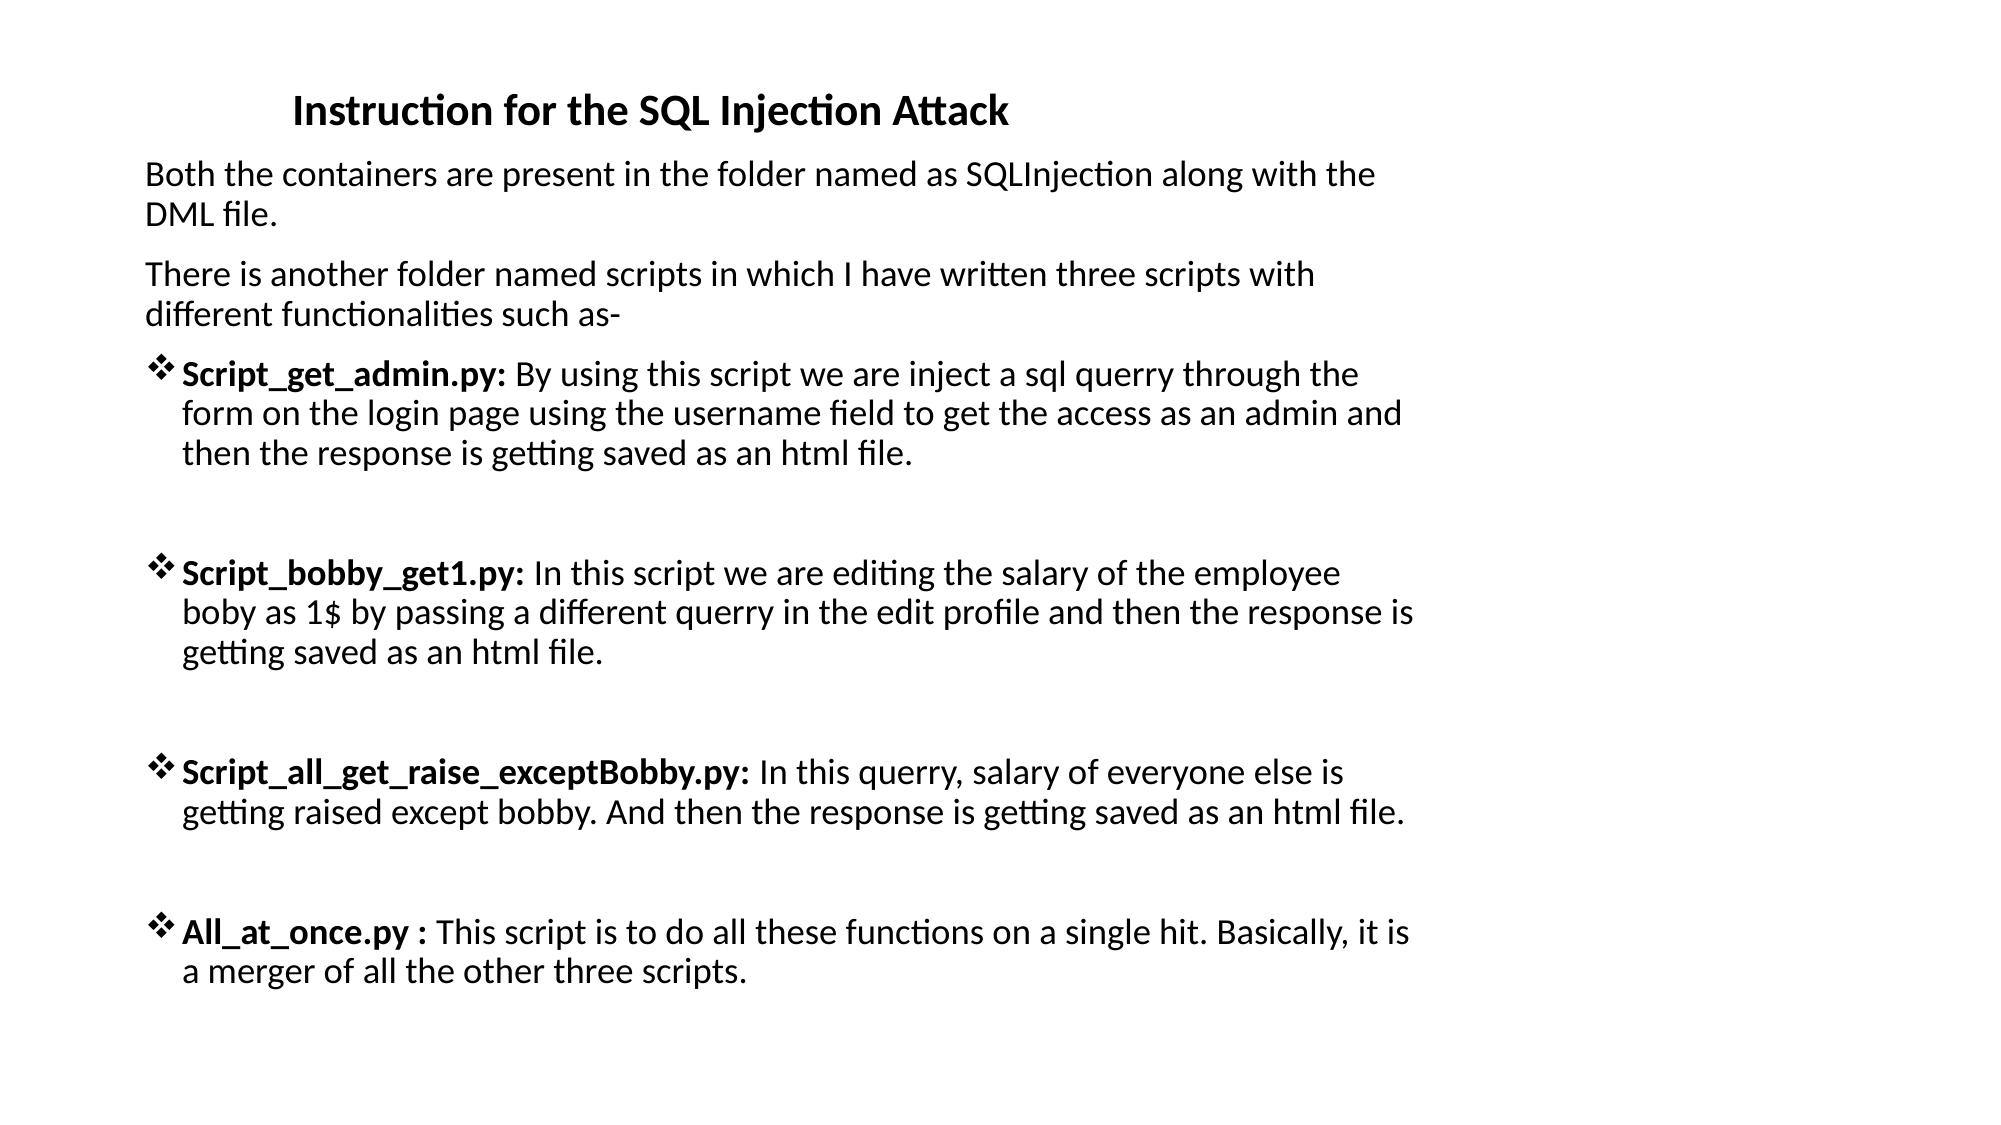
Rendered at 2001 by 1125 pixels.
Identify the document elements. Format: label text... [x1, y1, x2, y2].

list Instruction for the SQL Injection Attack Both the containers are present in the folder named as SQLInjection along with the DML file. There is another folder named scripts in which I have written three scripts with different functionalities such as- Script_get_admin.py: By using this script we are inject a sql querry through the form on the login page using the username field to get the access as an admin and then the response is getting saved as an html file. Script_bobby_get1.py: In this script we are editing the salary of the employee boby as 1$ by passing a different querry in the edit profile and then the response is getting saved as an html file. Script_all_get_raise_exceptBobby.py: In this querry, salary of everyone else is getting raised except bobby. And then the response is getting saved as an html file. All_at_once.py : This script is to do all these functions on a single hit. Basically, it is a merger of all the other three scripts. [130, 78, 1433, 1013]
